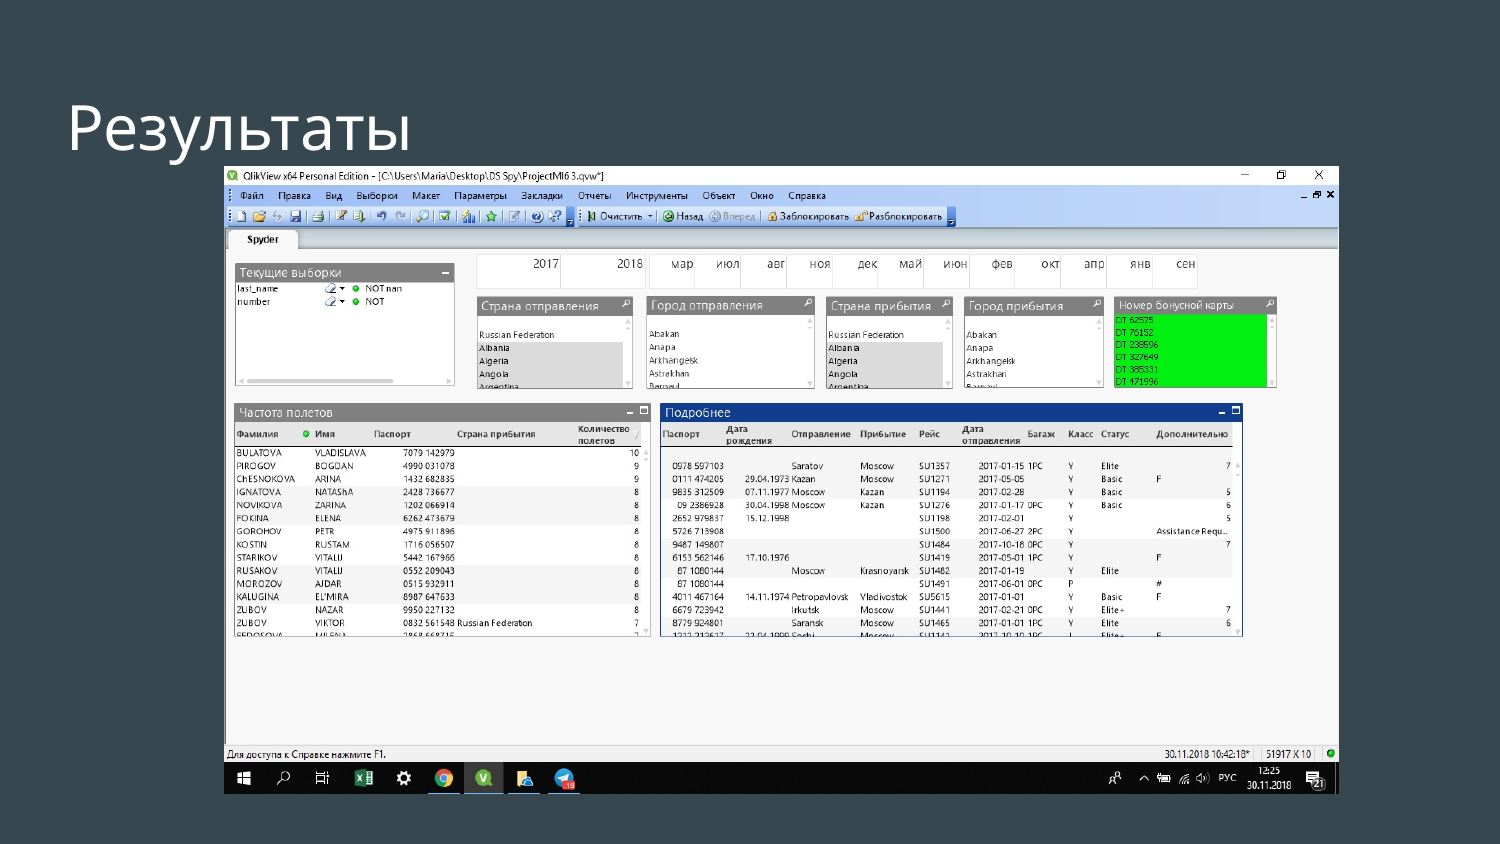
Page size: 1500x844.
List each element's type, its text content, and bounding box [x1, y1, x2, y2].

picture [223, 166, 1340, 794]
title Результаты [51, 72, 1449, 167]
